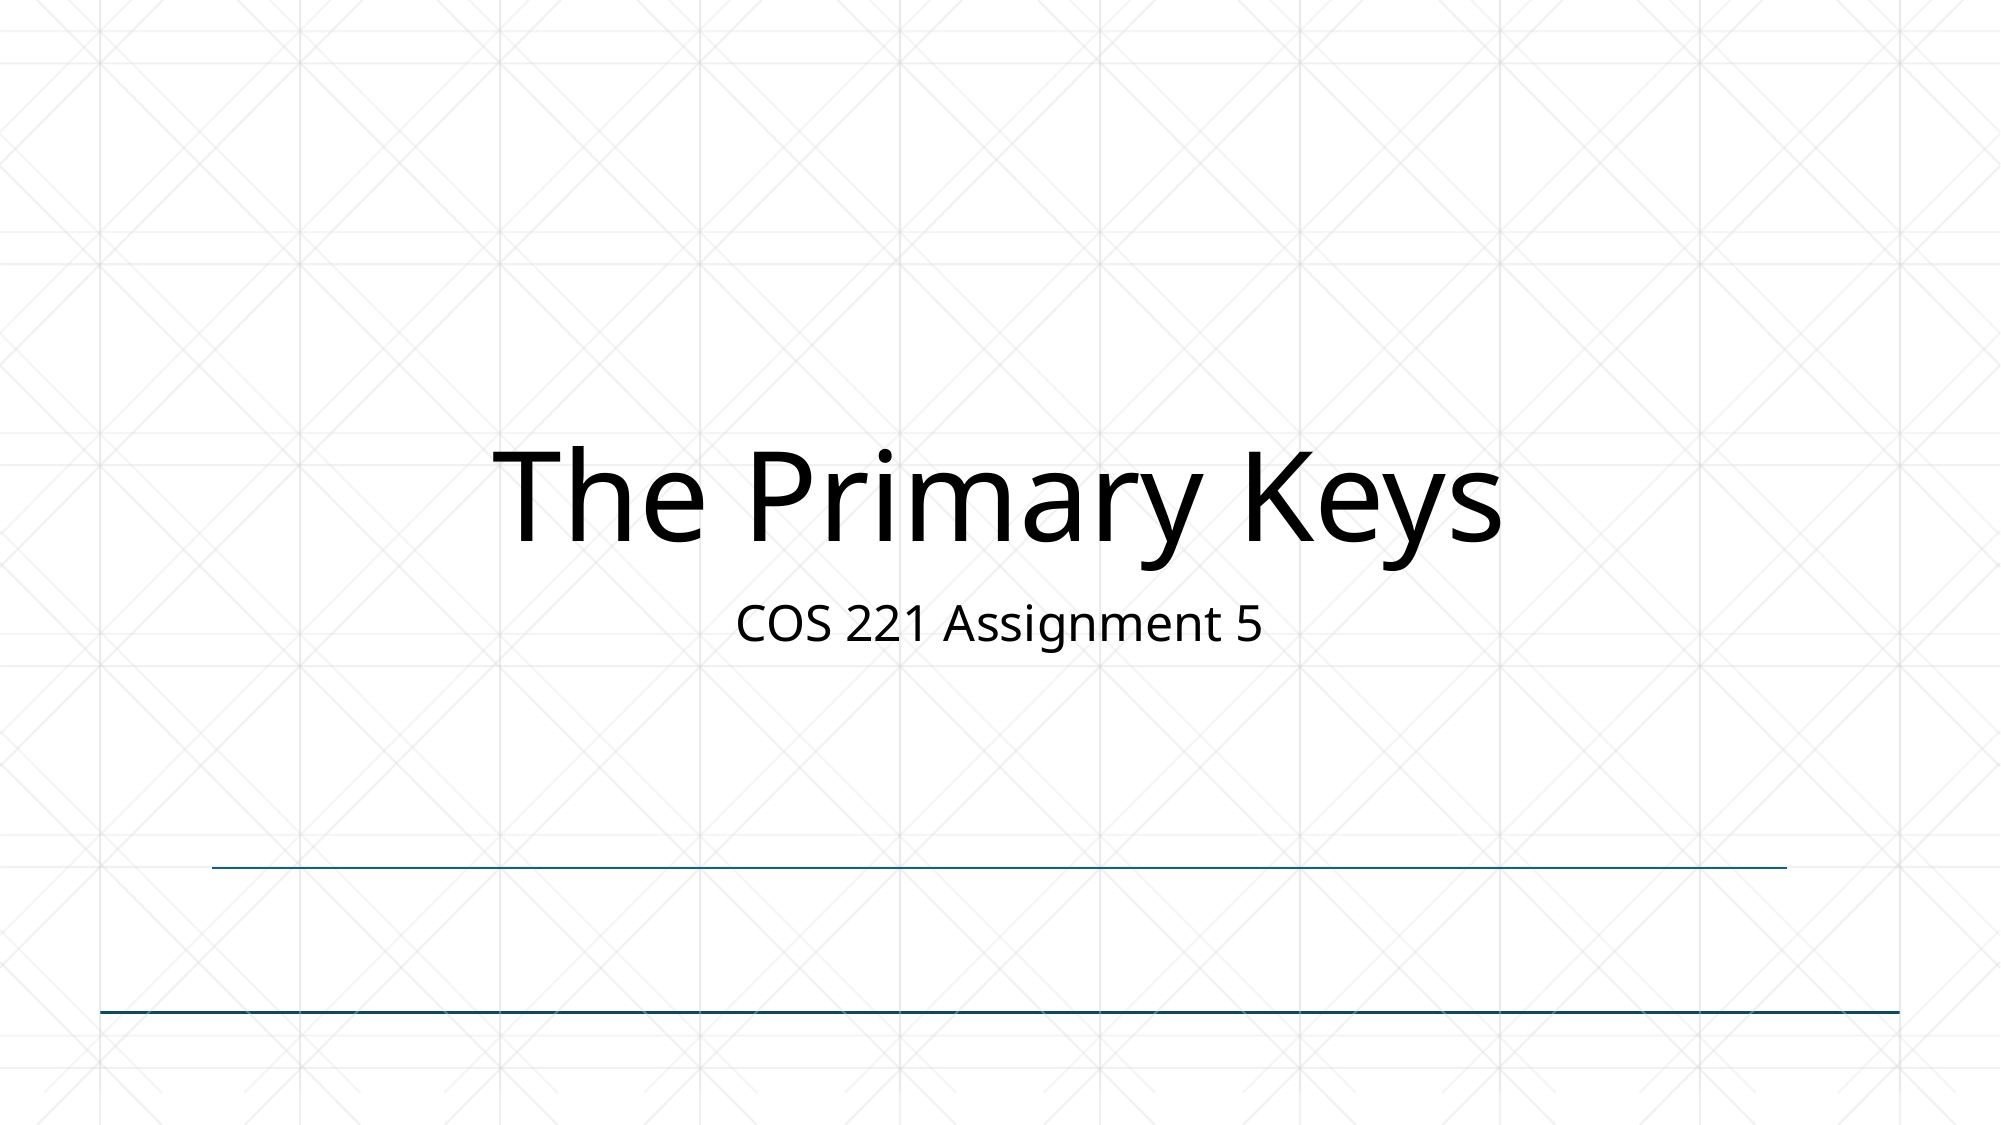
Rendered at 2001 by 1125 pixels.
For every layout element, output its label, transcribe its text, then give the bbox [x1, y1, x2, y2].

title The Primary Keys [249, 184, 1750, 576]
subtitle COS 221 Assignment 5 [249, 590, 1750, 863]
